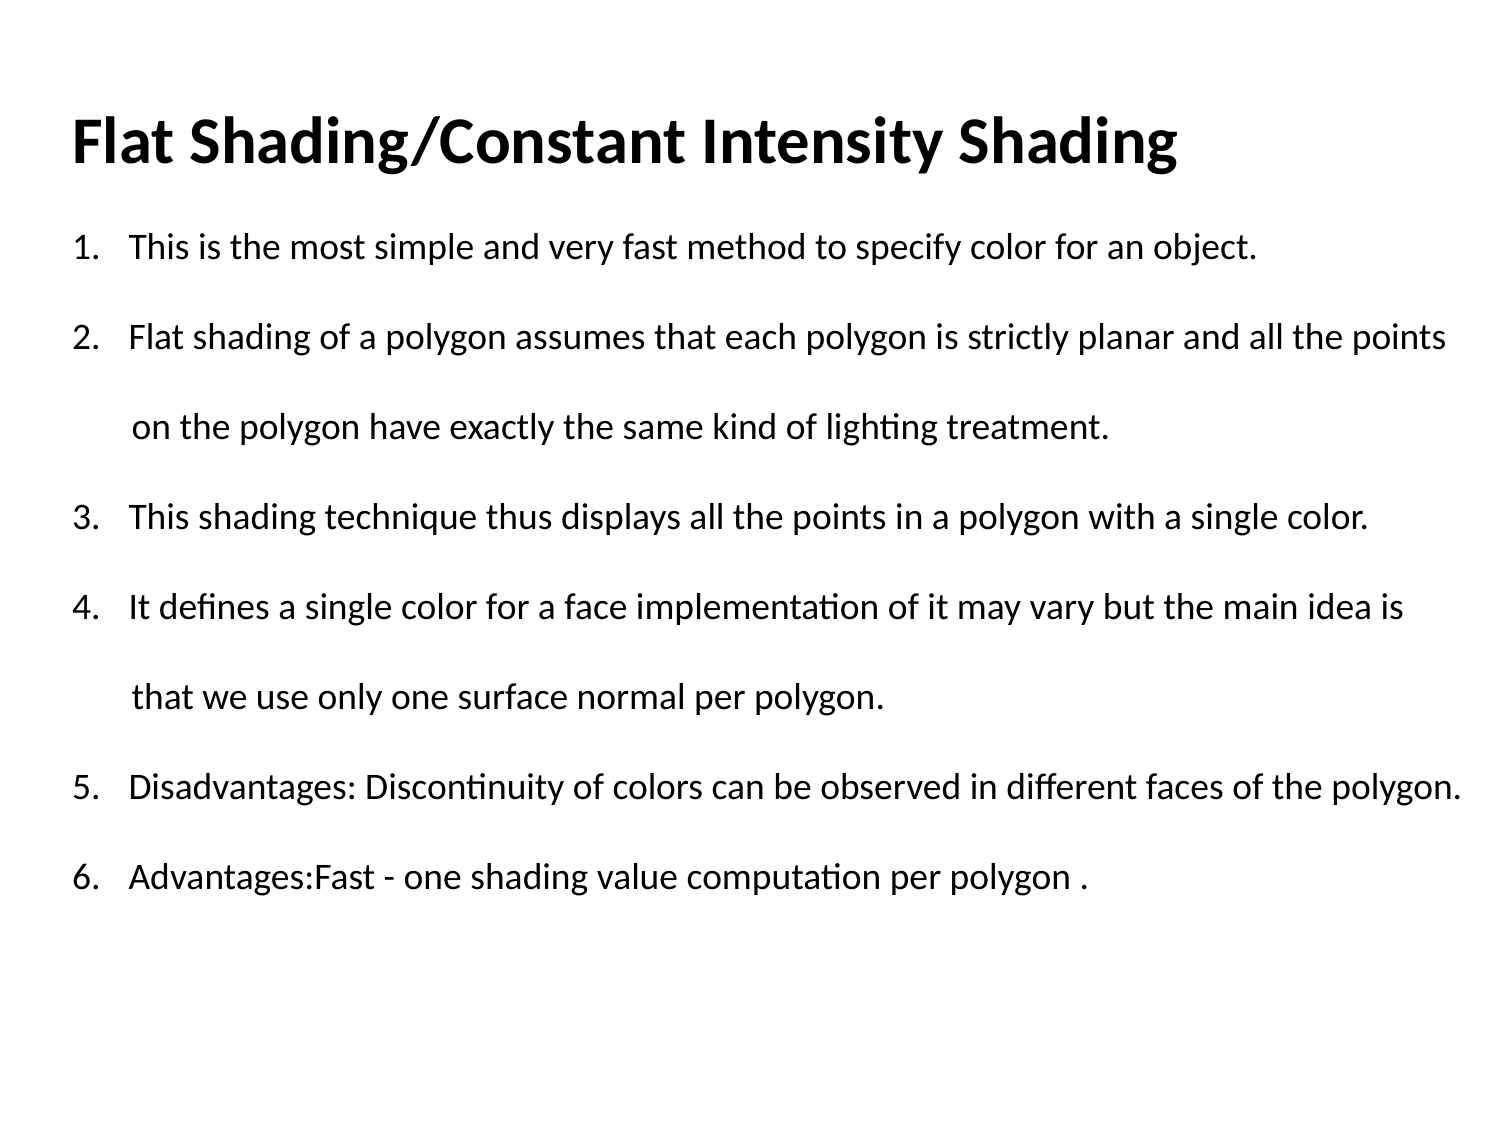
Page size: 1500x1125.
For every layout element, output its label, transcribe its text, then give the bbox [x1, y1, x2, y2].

text_box Flat Shading/Constant Intensity Shading This is the most simple and very fast method to specify color for an object. Flat shading of a polygon assumes that each polygon is strictly planar and all the points on the polygon have exactly the same kind of lighting treatment. This shading technique thus displays all the points in a polygon with a single color. It defines a single color for a face implementation of it may vary but the main idea is that we use only one surface normal per polygon. Disadvantages: Discontinuity of colors can be observed in different faces of the polygon. Advantages:Fast - one shading value computation per polygon . [57, 89, 1479, 905]
